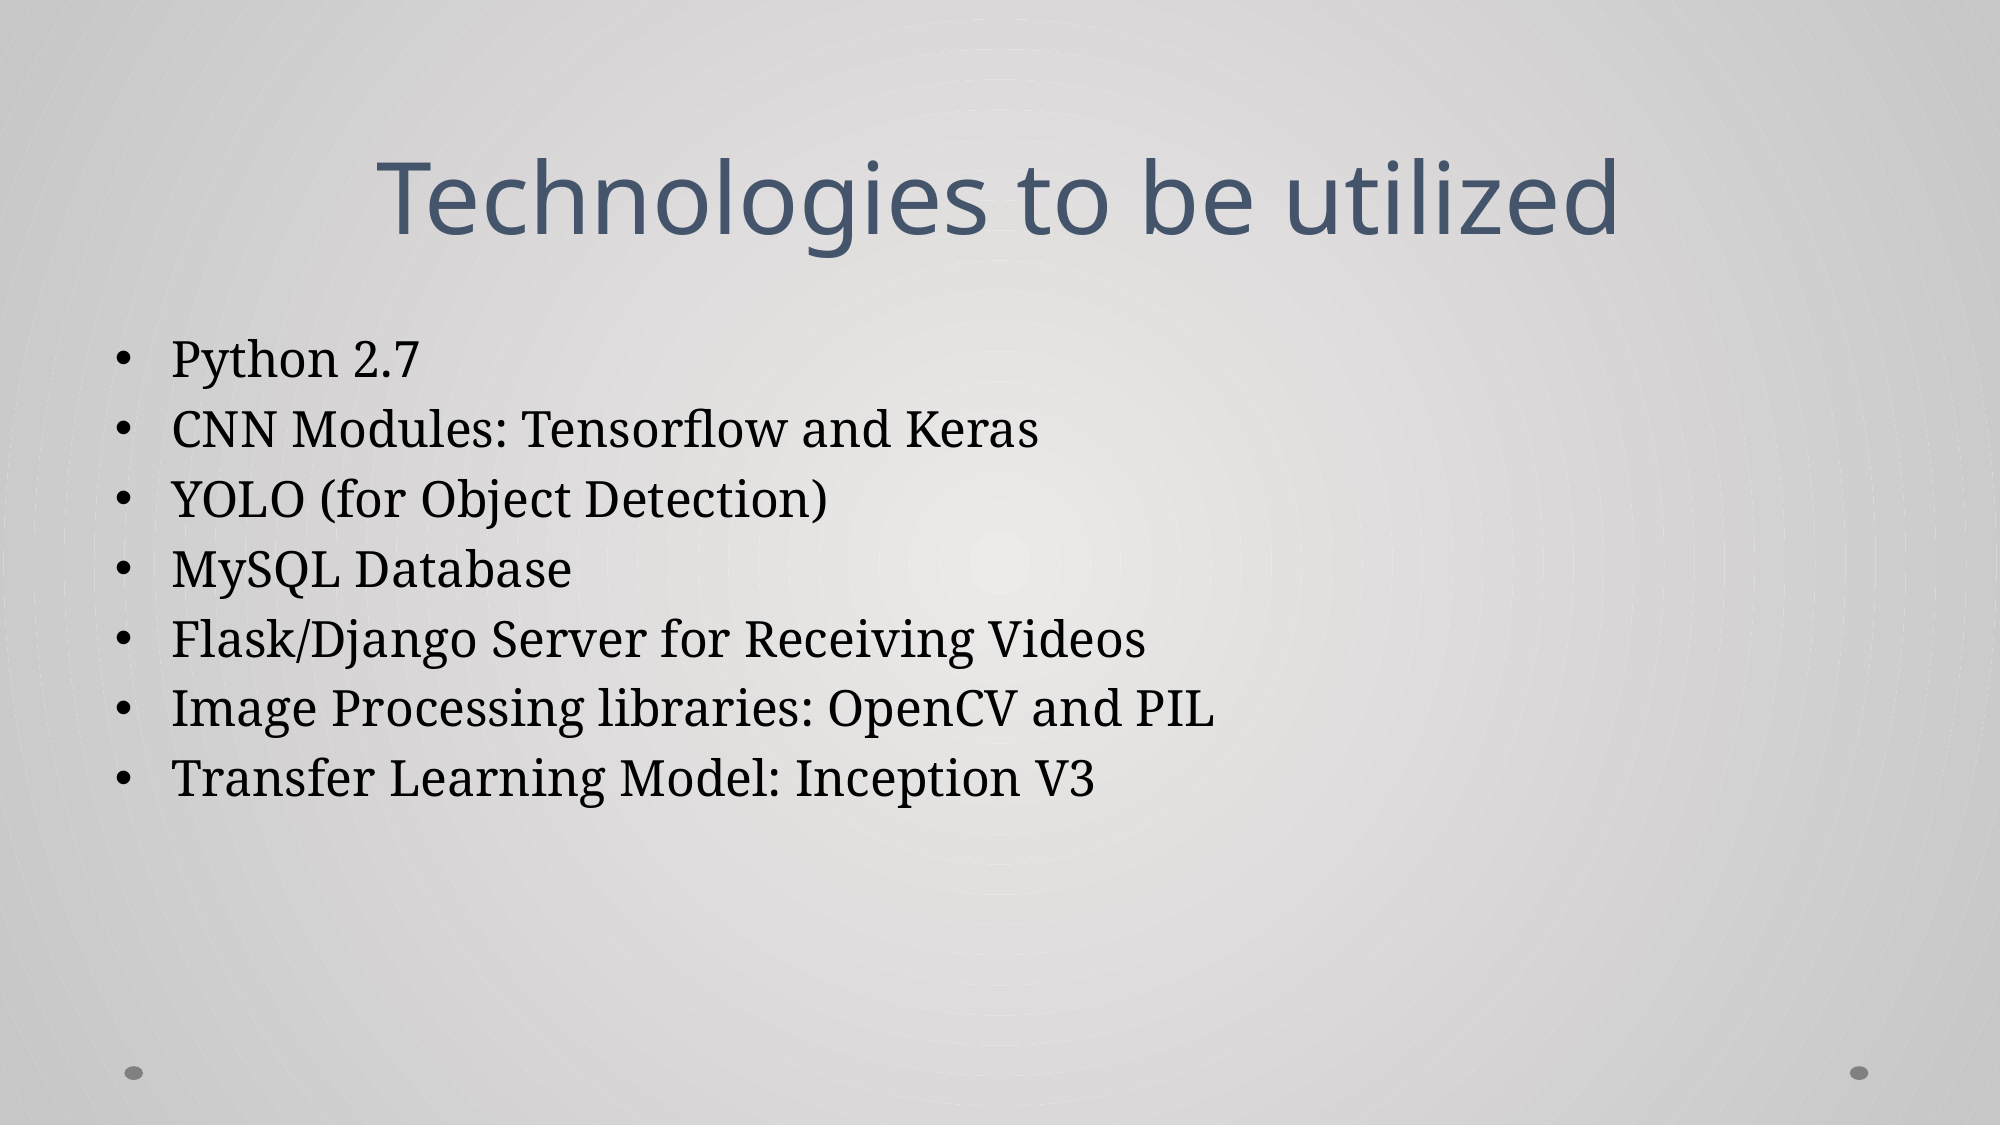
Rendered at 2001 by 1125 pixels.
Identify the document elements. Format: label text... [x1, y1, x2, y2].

title Technologies to be utilized [99, 0, 1900, 263]
list Python 2.7 CNN Modules: Tensorflow and Keras YOLO (for Object Detection) MySQL Database Flask/Django Server for Receiving Videos Image Processing libraries: OpenCV and PIL Transfer Learning Model: Inception V3 [99, 319, 1900, 1062]
